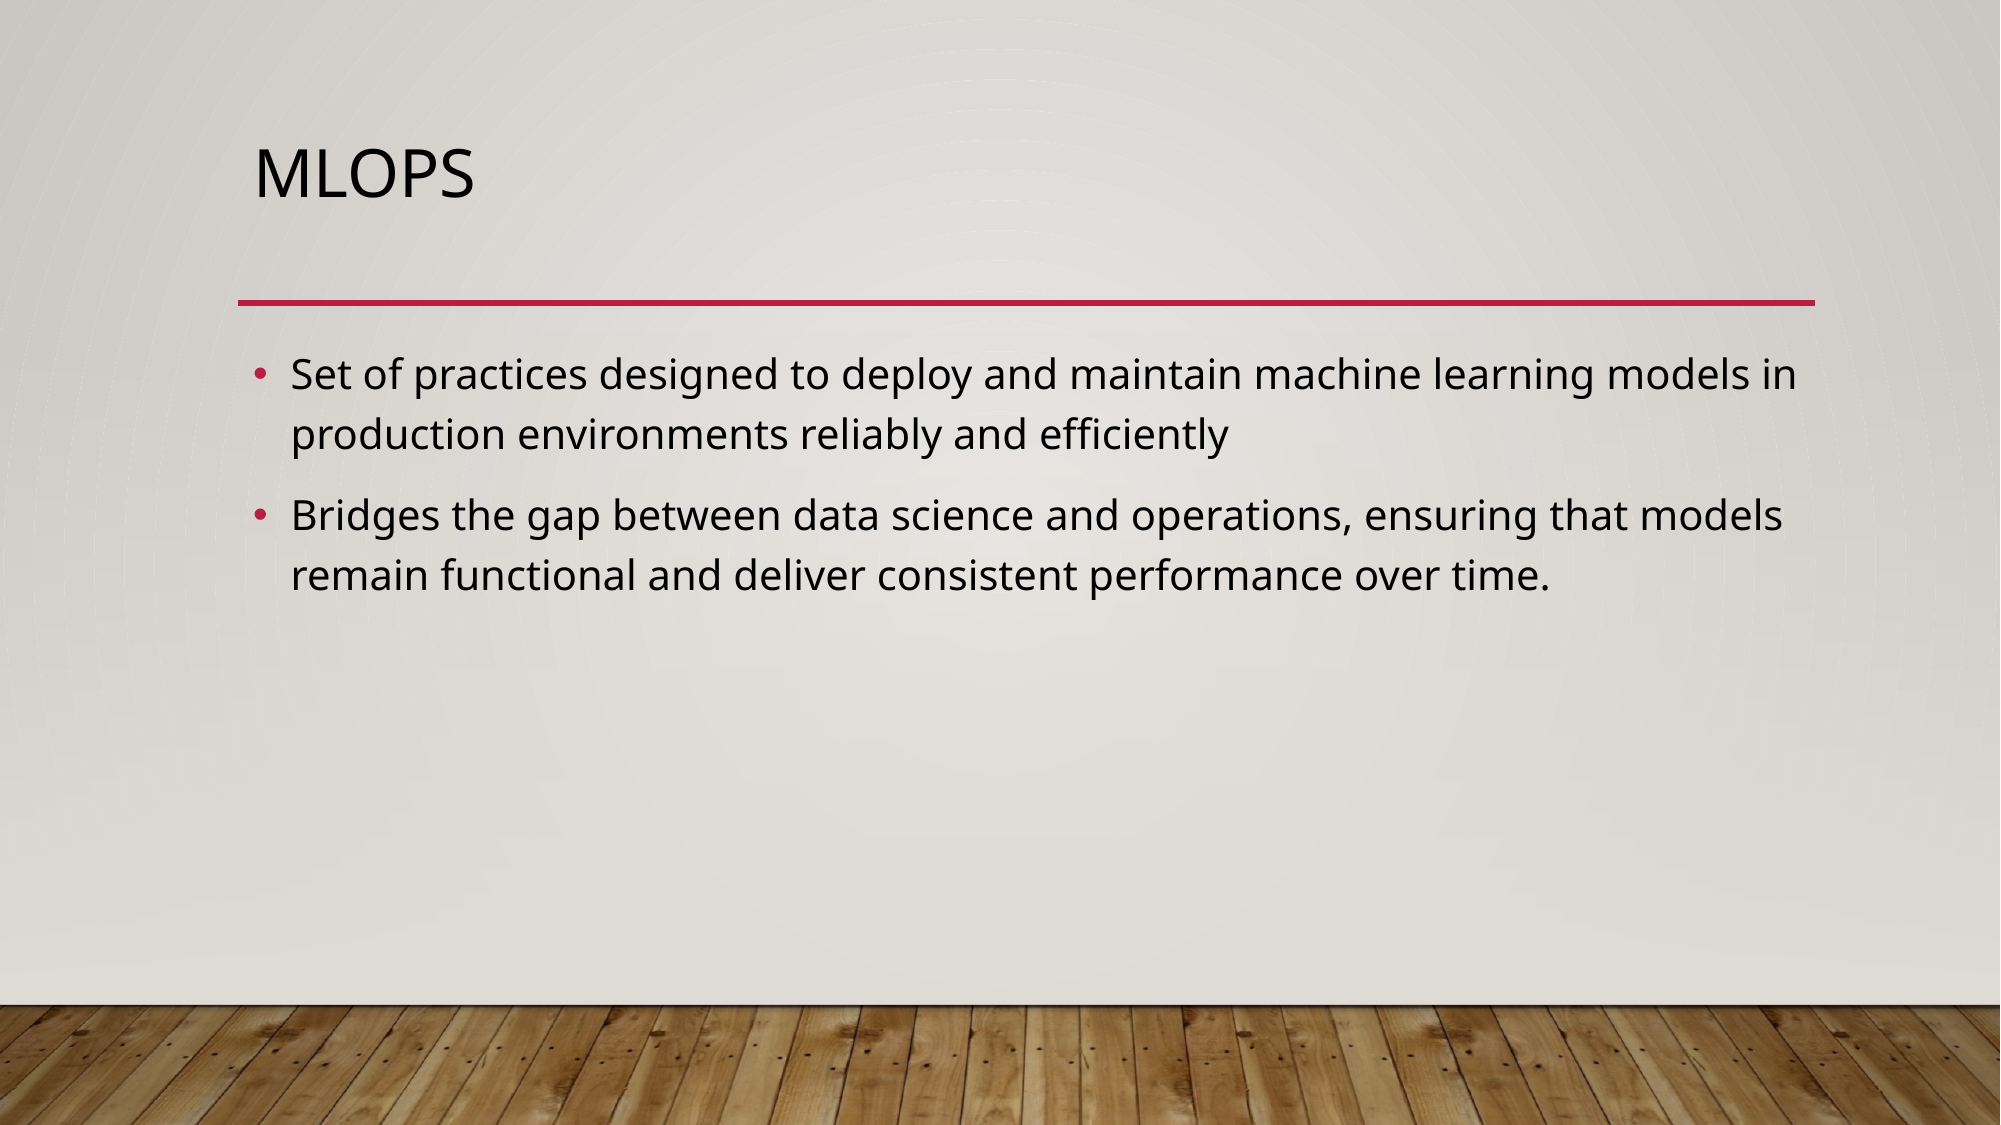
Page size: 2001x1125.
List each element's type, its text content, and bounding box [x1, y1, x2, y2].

picture [0, 1005, 2000, 1125]
list Set of practices designed to deploy and maintain machine learning models in production environments reliably and efficiently Bridges the gap between data science and operations, ensuring that models remain functional and deliver consistent performance over time. ​ [238, 330, 1814, 897]
title MLOPs [238, 131, 1814, 305]
